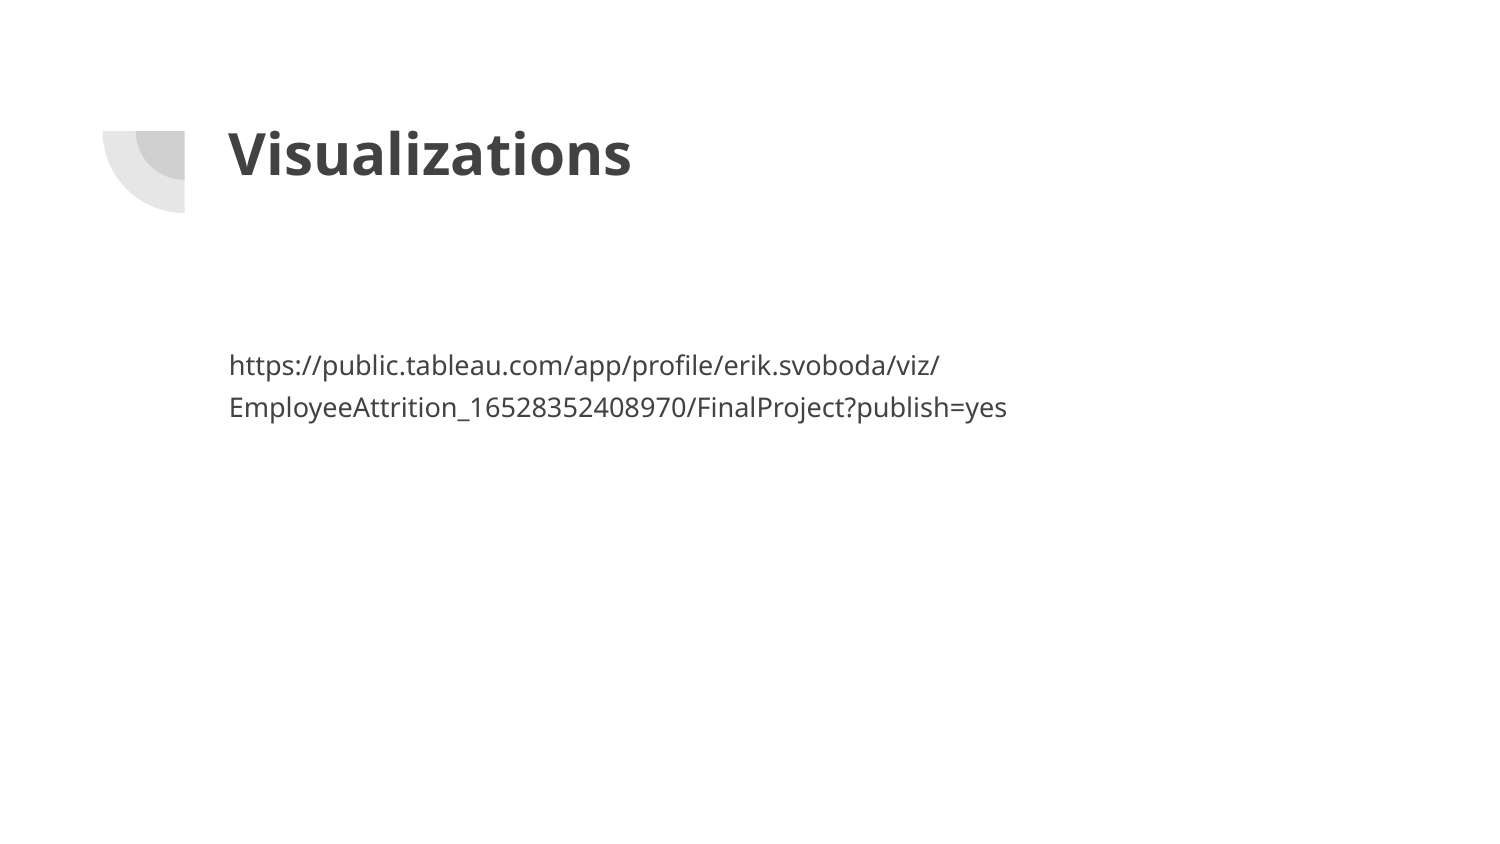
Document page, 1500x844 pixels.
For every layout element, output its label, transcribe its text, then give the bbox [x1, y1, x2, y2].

title Visualizations [213, 98, 1368, 263]
list https://public.tableau.com/app/profile/erik.svoboda/viz/EmployeeAttrition_16528352408970/FinalProject?publish=yes [213, 326, 1368, 744]
